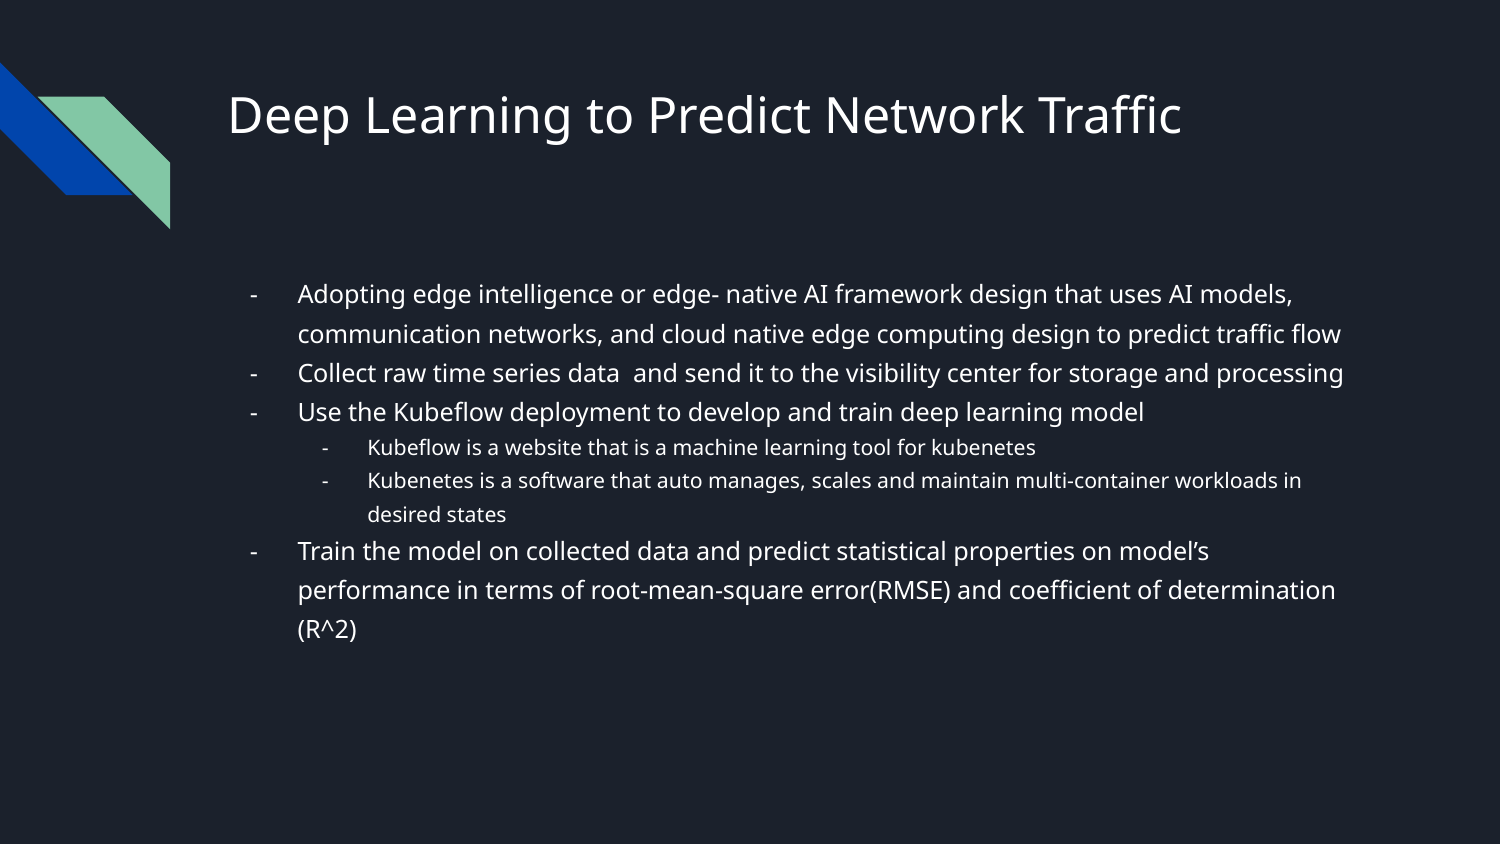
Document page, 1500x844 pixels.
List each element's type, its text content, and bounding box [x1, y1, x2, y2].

list Adopting edge intelligence or edge- native AI framework design that uses AI models, communication networks, and cloud native edge computing design to predict traffic flow Collect raw time series data and send it to the visibility center for storage and processing Use the Kubeflow deployment to develop and train deep learning model Kubeflow is a website that is a machine learning tool for kubenetes Kubenetes is a software that auto manages, scales and maintain multi-container workloads in desired states Train the model on collected data and predict statistical properties on model’s performance in terms of root-mean-square error(RMSE) and coefficient of determination (R^2) [212, 257, 1368, 735]
title Deep Learning to Predict Network Traffic [212, 64, 1368, 215]
